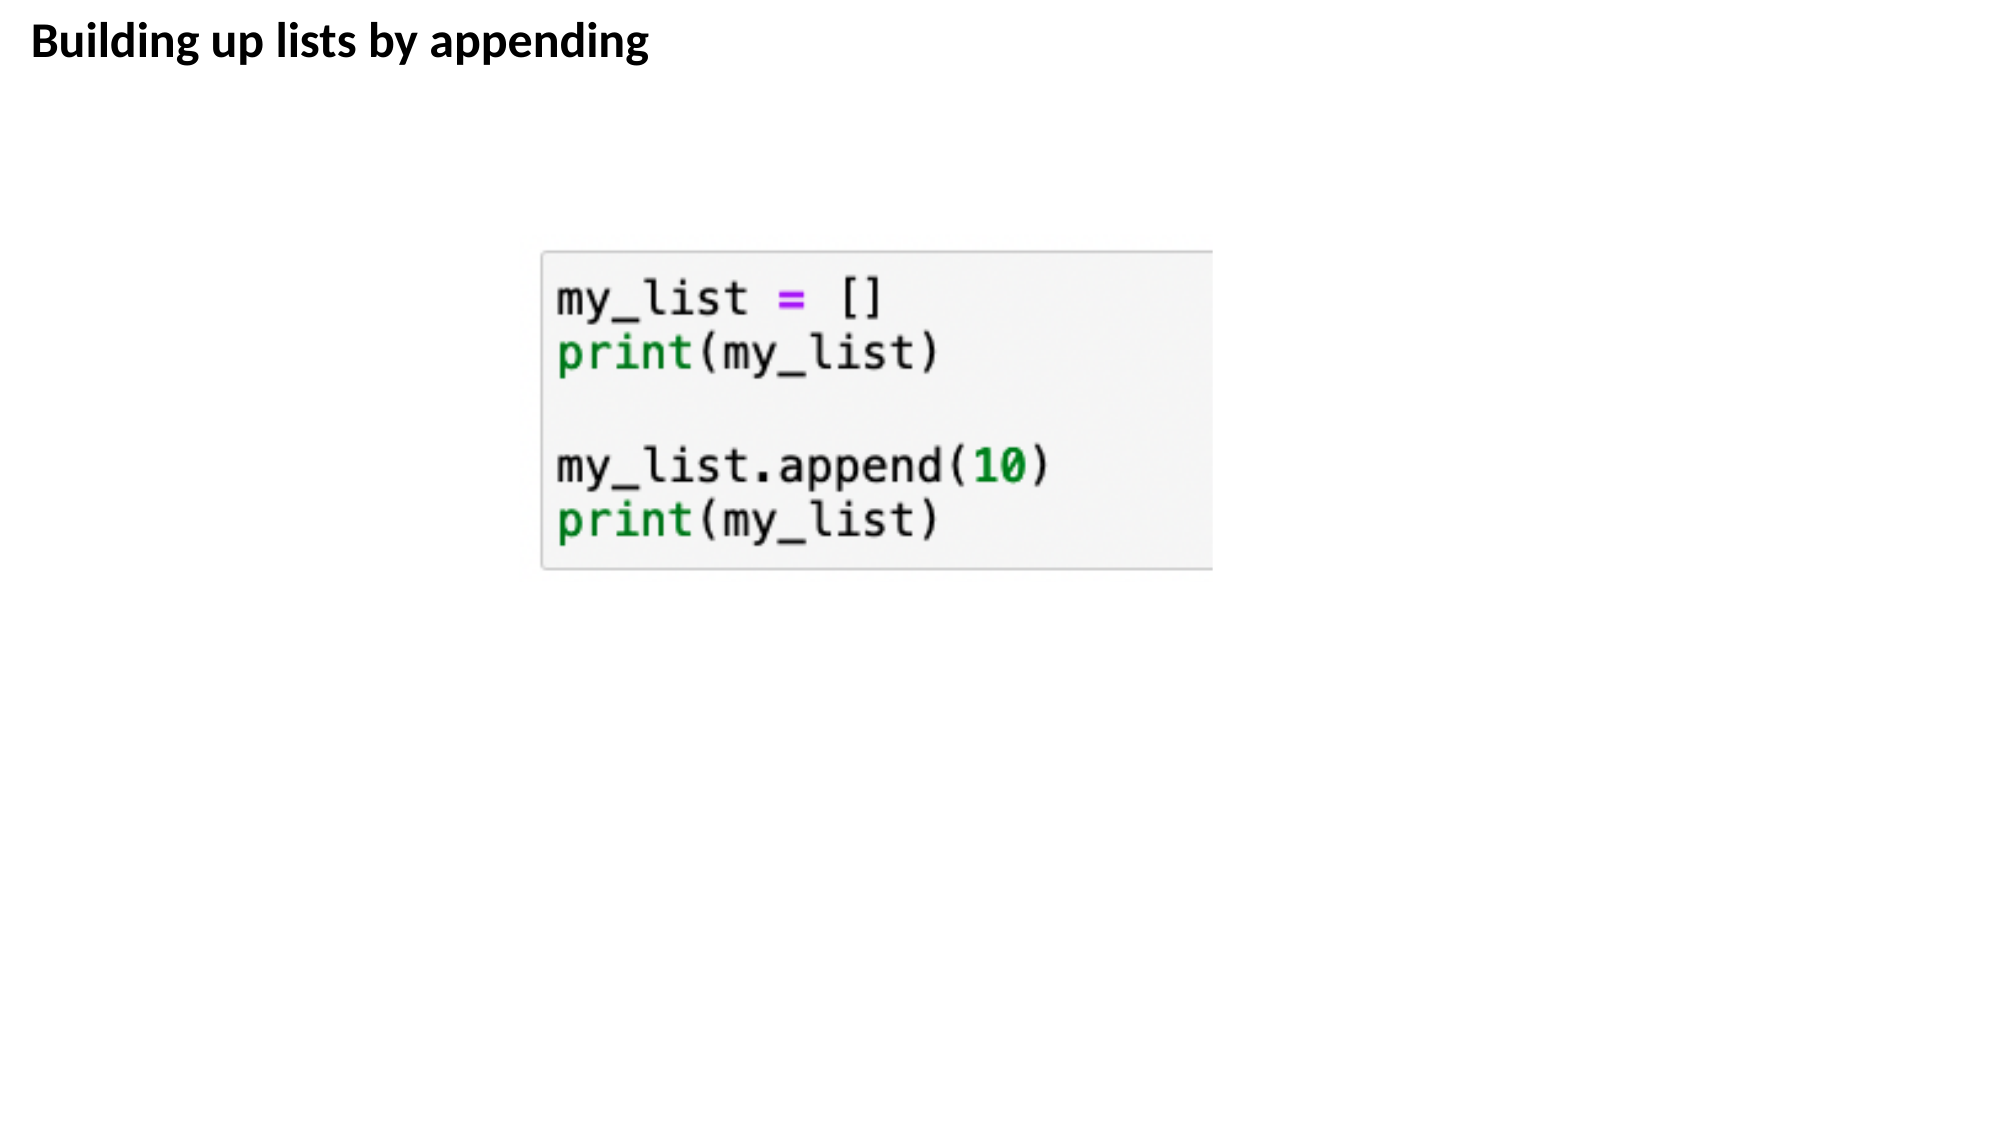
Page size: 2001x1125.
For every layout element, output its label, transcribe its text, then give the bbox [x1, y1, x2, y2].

picture [519, 234, 1213, 582]
text_box Building up lists by appending [16, 0, 1416, 75]
